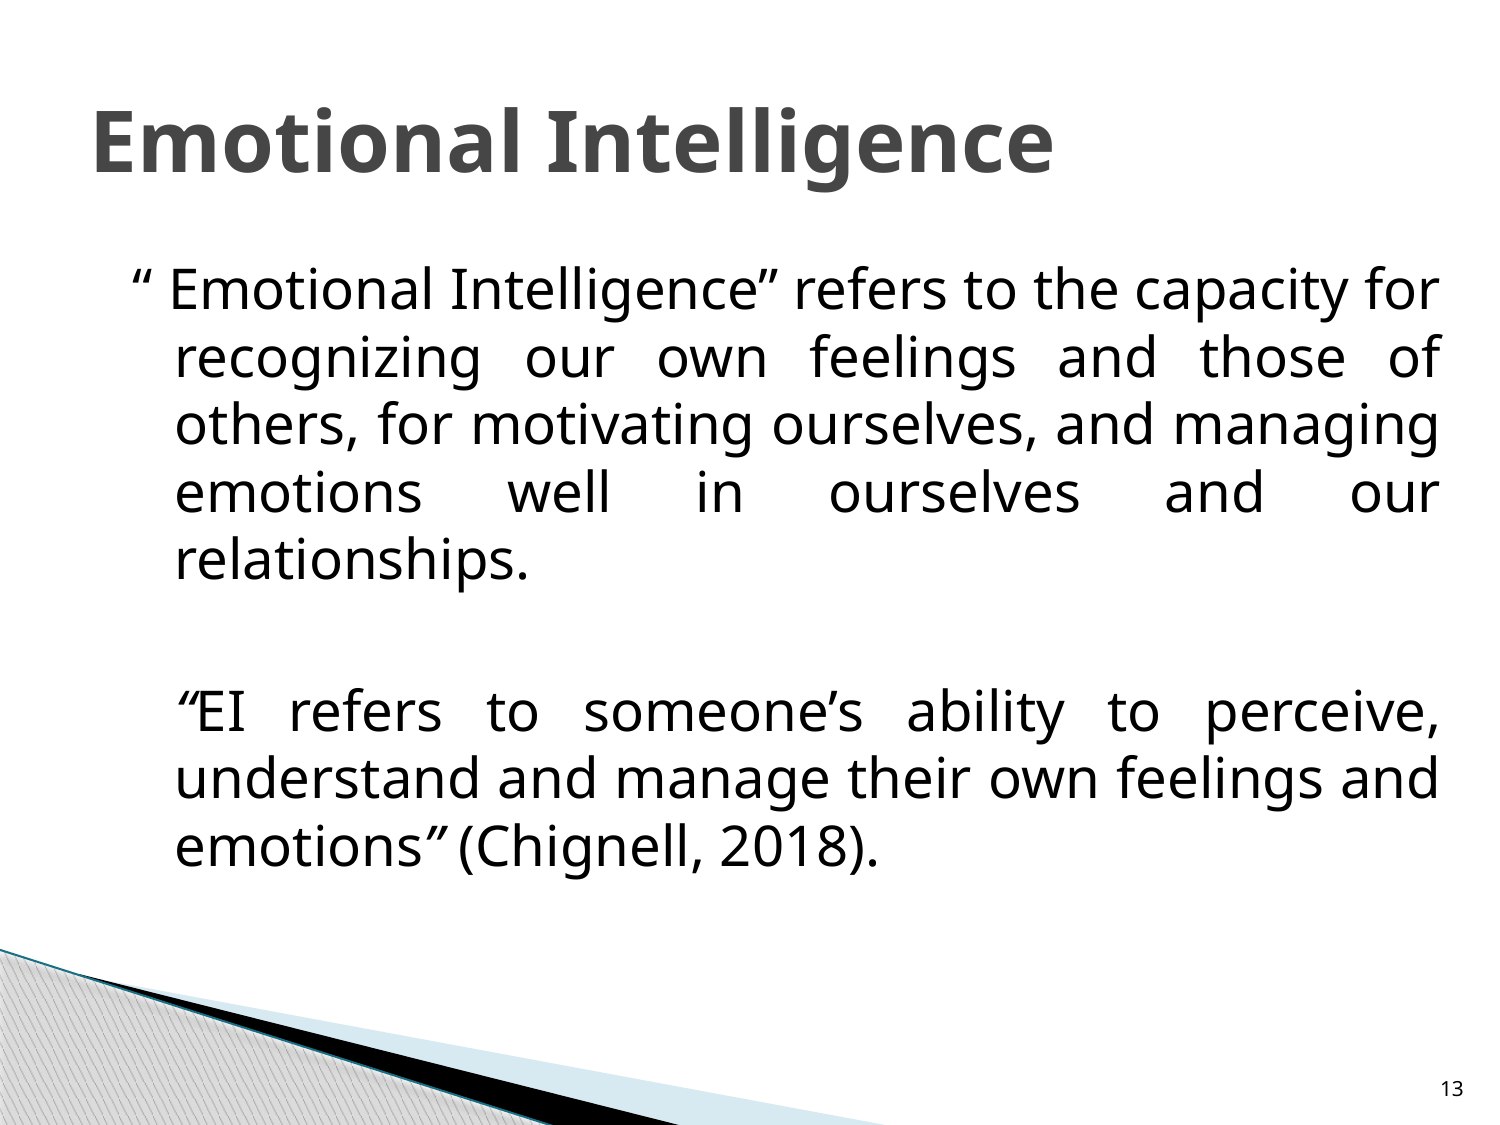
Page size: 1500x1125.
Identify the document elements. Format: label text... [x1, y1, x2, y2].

title Emotional Intelligence [75, 45, 1425, 233]
list “ Emotional Intelligence” refers to the capacity for recognizing our own feelings and those of others, for motivating ourselves, and managing emotions well in ourselves and our relationships. “EI refers to someone’s ability to perceive, understand and manage their own feelings and emotions” (Chignell, 2018). [99, 246, 1457, 997]
slide_number 13 [1418, 1051, 1479, 1112]
